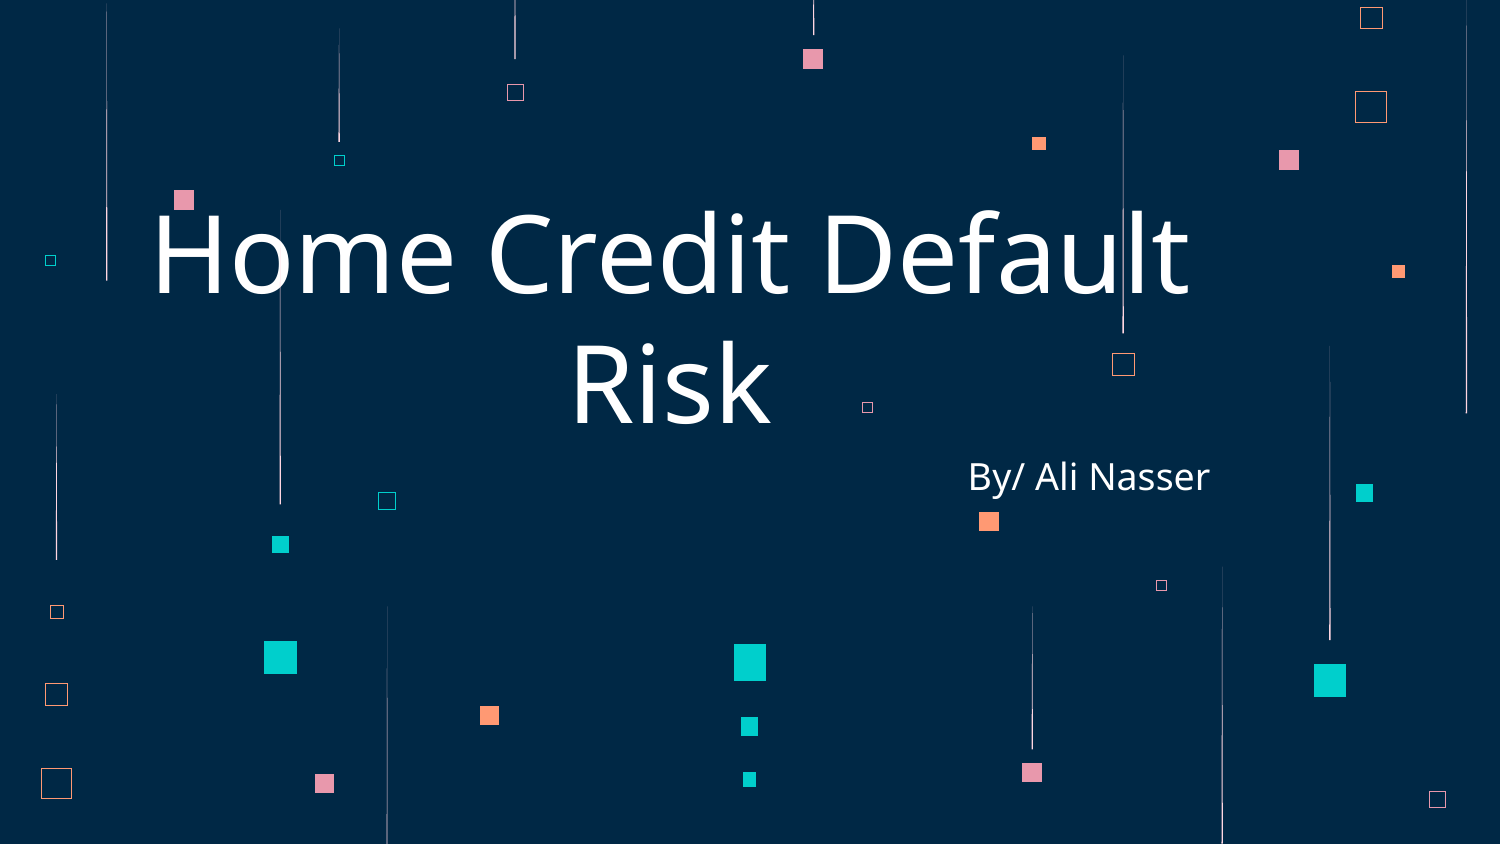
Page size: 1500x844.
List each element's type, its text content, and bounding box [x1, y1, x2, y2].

text_box [979, 511, 999, 532]
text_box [263, 209, 297, 675]
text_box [1022, 606, 1043, 783]
text_box [479, 705, 500, 726]
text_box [1313, 345, 1347, 698]
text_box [733, 644, 767, 787]
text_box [1111, 55, 1135, 376]
subtitle By/ Ali Nasser [818, 438, 1308, 569]
title Home Credit Default Risk [96, 123, 1244, 461]
subtitle By/ Ali Nasser [1351, 438, 1360, 569]
text_box [1032, 137, 1046, 151]
text_box [314, 773, 335, 794]
